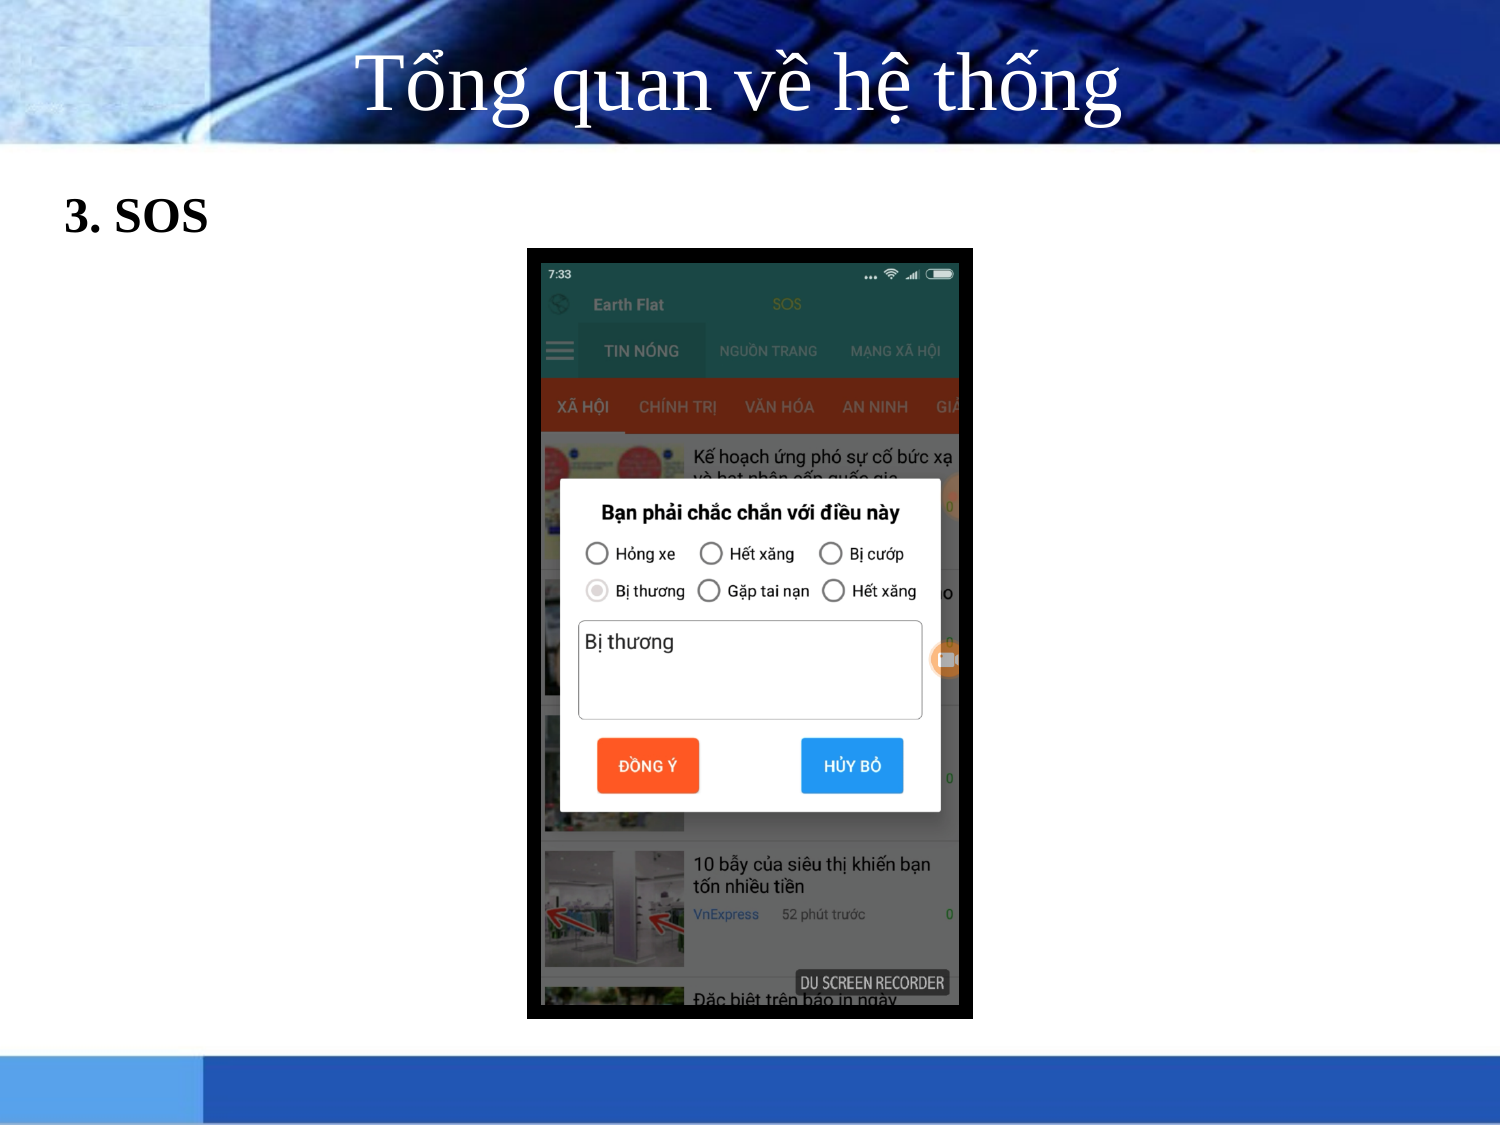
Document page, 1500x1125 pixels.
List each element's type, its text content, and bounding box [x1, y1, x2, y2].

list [540, 262, 959, 1006]
text_box 3. SOS [50, 174, 475, 250]
title Tổng quan về hệ thống [75, 3, 1425, 150]
picture [0, 0, 1500, 1125]
